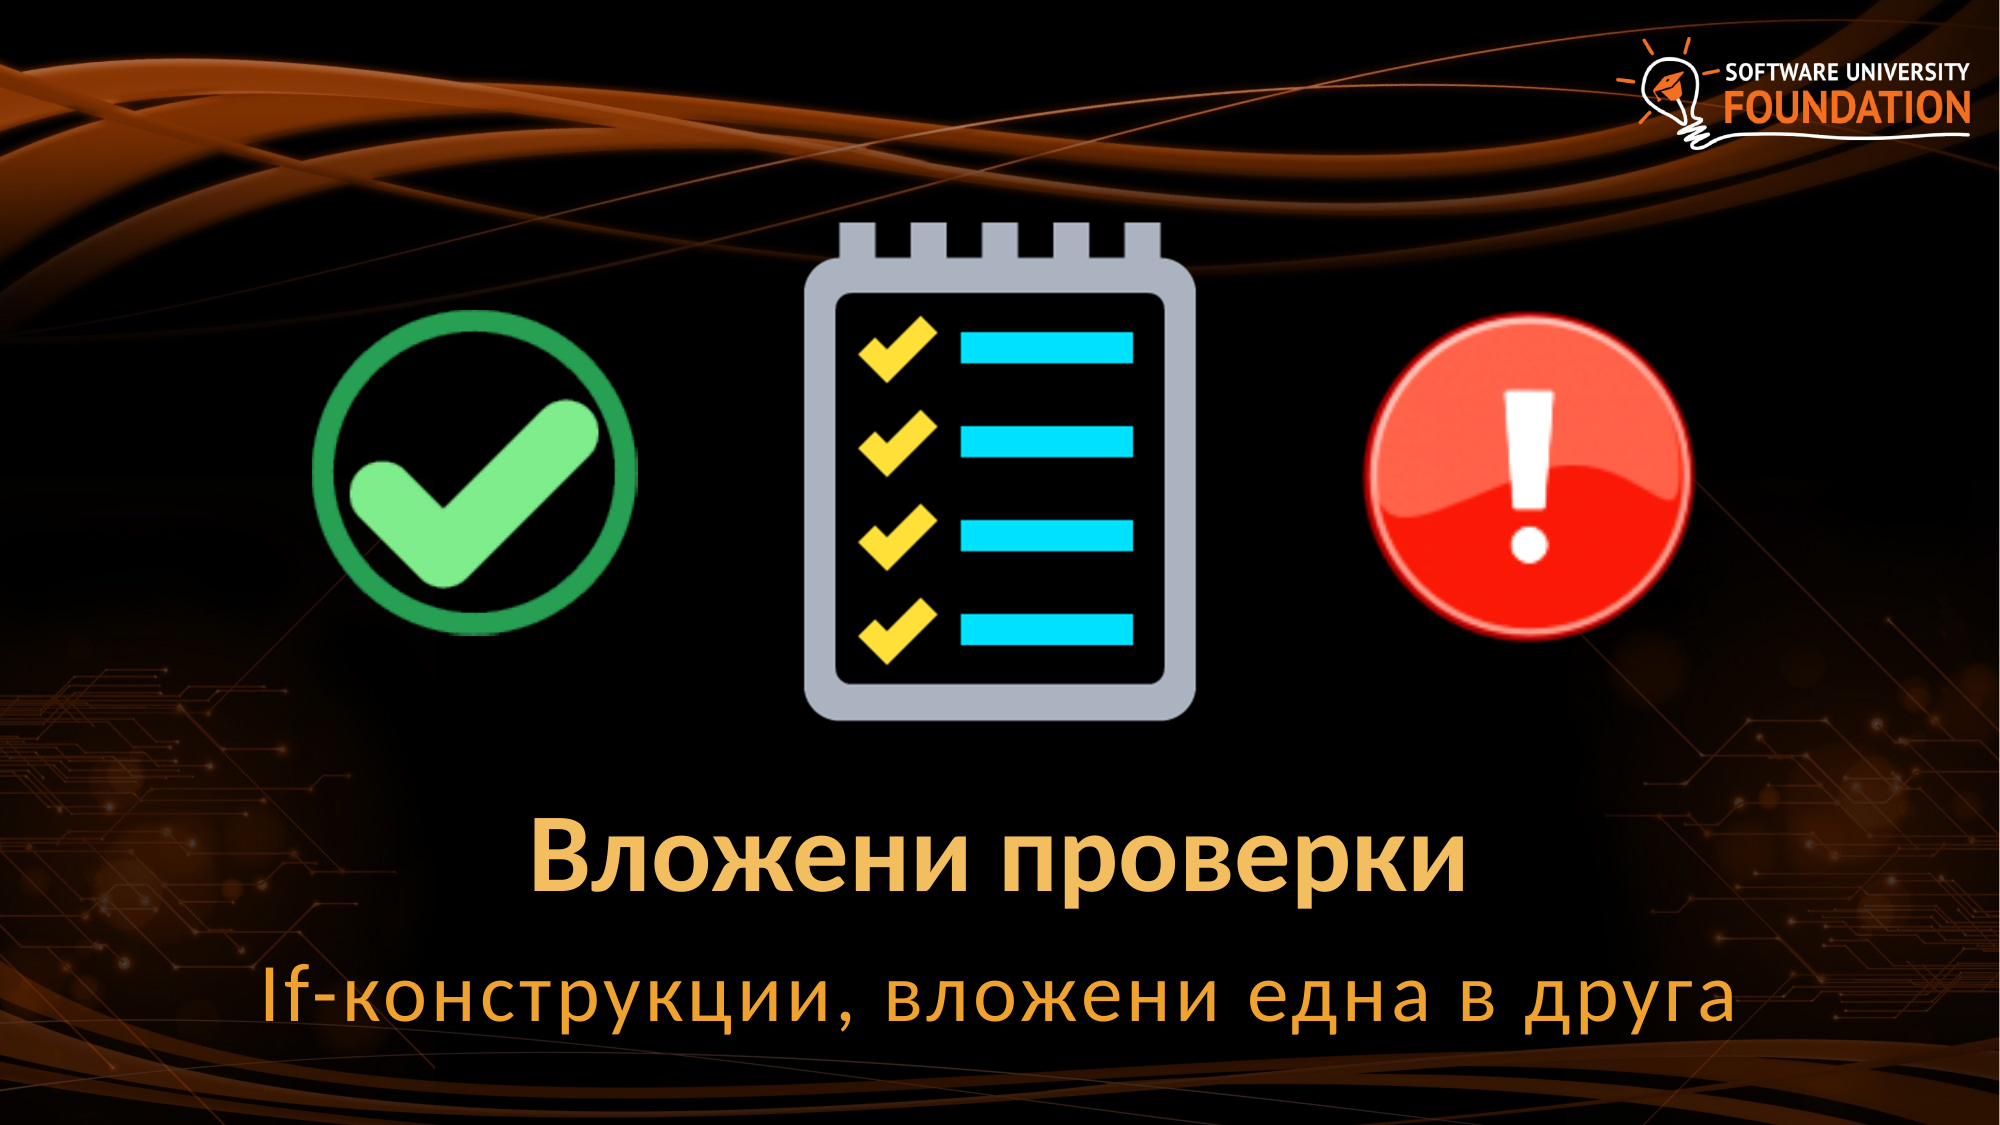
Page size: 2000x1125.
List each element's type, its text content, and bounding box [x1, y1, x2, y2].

title Вложени проверки [149, 787, 1850, 923]
list If-конструкции, вложени една в друга [149, 927, 1850, 1045]
picture [0, 0, 2000, 1125]
